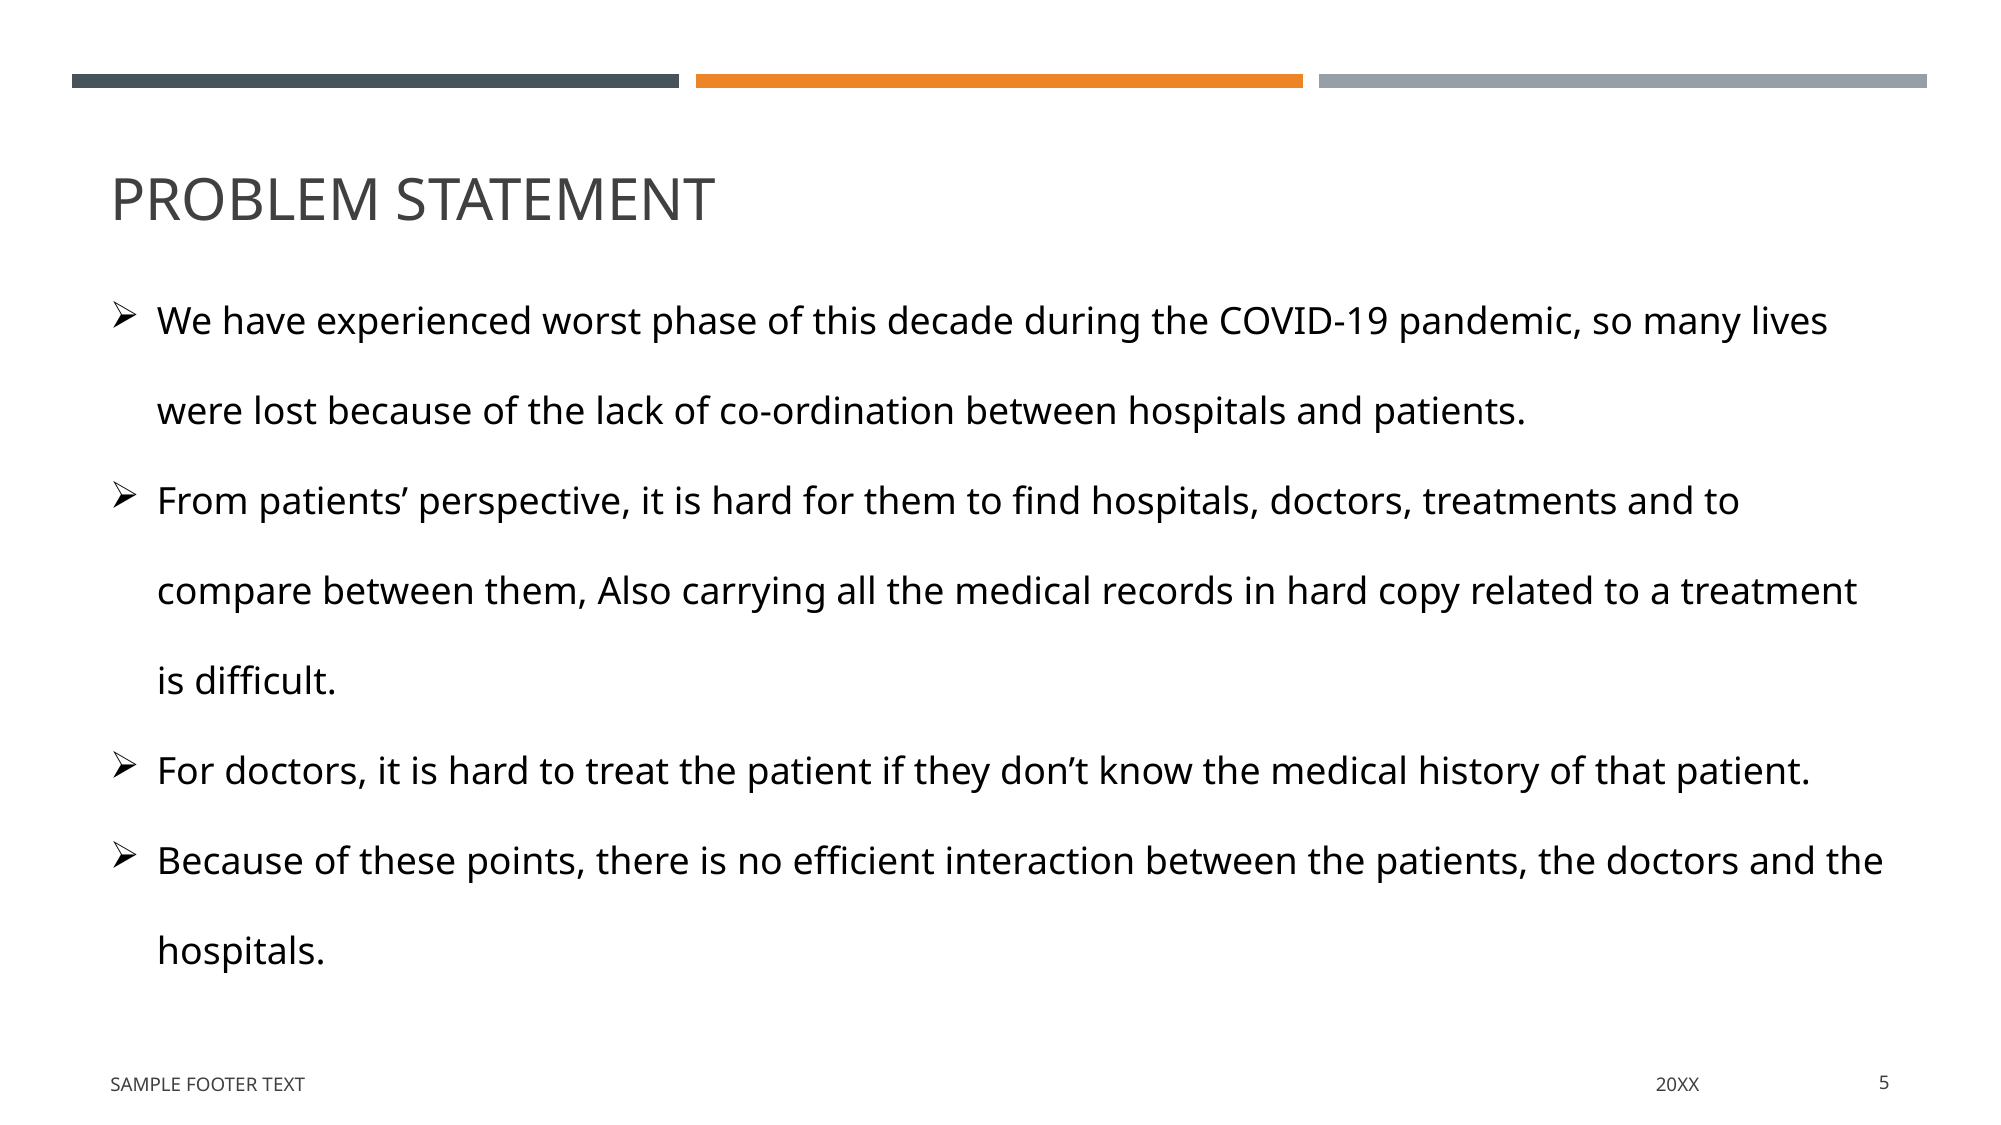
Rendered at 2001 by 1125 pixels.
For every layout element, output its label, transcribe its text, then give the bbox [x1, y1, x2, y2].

title Problem Statement [95, 137, 1905, 240]
slide_number 5 [1732, 1053, 1905, 1114]
footer Sample Footer Text [95, 1053, 1230, 1114]
text_box We have experienced worst phase of this decade during the COVID-19 pandemic, so many lives were lost because of the lack of co-ordination between hospitals and patients. From patients’ perspective, it is hard for them to find hospitals, doctors, treatments and to compare between them, Also carrying all the medical records in hard copy related to a treatment is difficult. For doctors, it is hard to treat the patient if they don’t know the medical history of that patient. Because of these points, there is no efficient interaction between the patients, the doctors and the hospitals. [95, 244, 1905, 980]
slide_number 20XX [1247, 1053, 1715, 1114]
